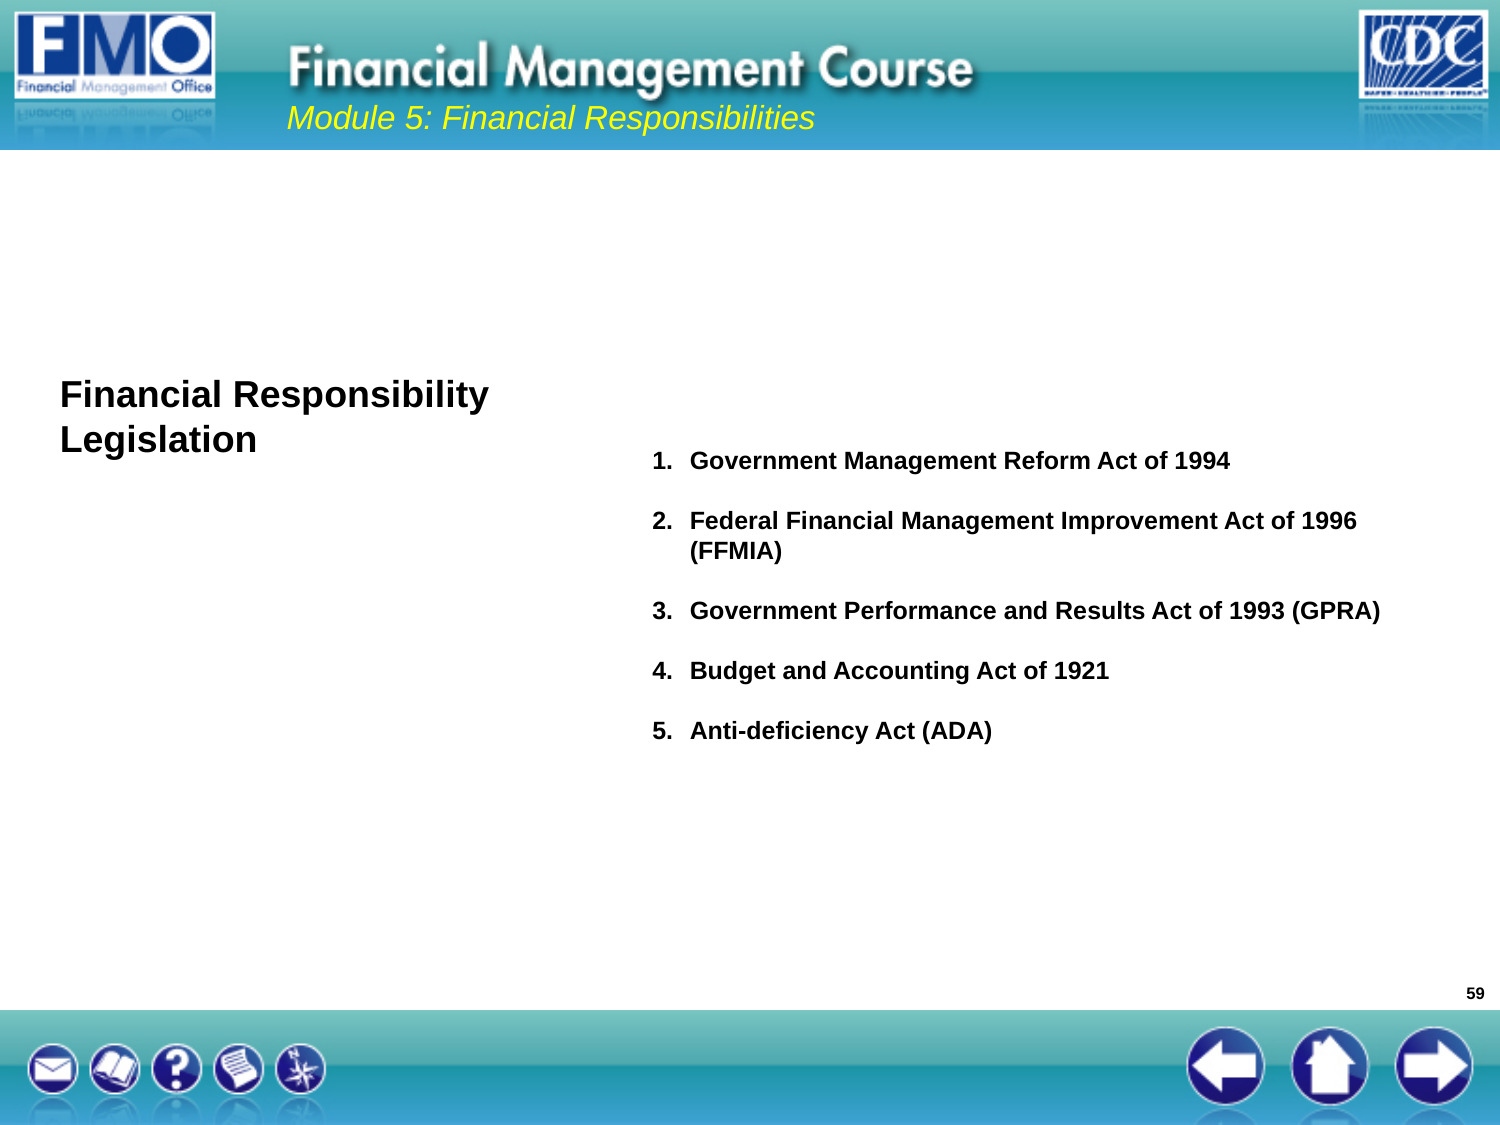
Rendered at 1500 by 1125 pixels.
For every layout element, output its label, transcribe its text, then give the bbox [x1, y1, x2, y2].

picture [0, 0, 1500, 151]
slide_number 59 [1449, 974, 1500, 1010]
text_box Government Management Reform Act of 1994 Federal Financial Management Improvement Act of 1996 (FFMIA) Government Performance and Results Act of 1993 (GPRA) Budget and Accounting Act of 1921 Anti-deficiency Act (ADA) [637, 437, 1463, 752]
text_box Financial Responsibility Legislation [45, 362, 670, 468]
picture [0, 1010, 1500, 1125]
